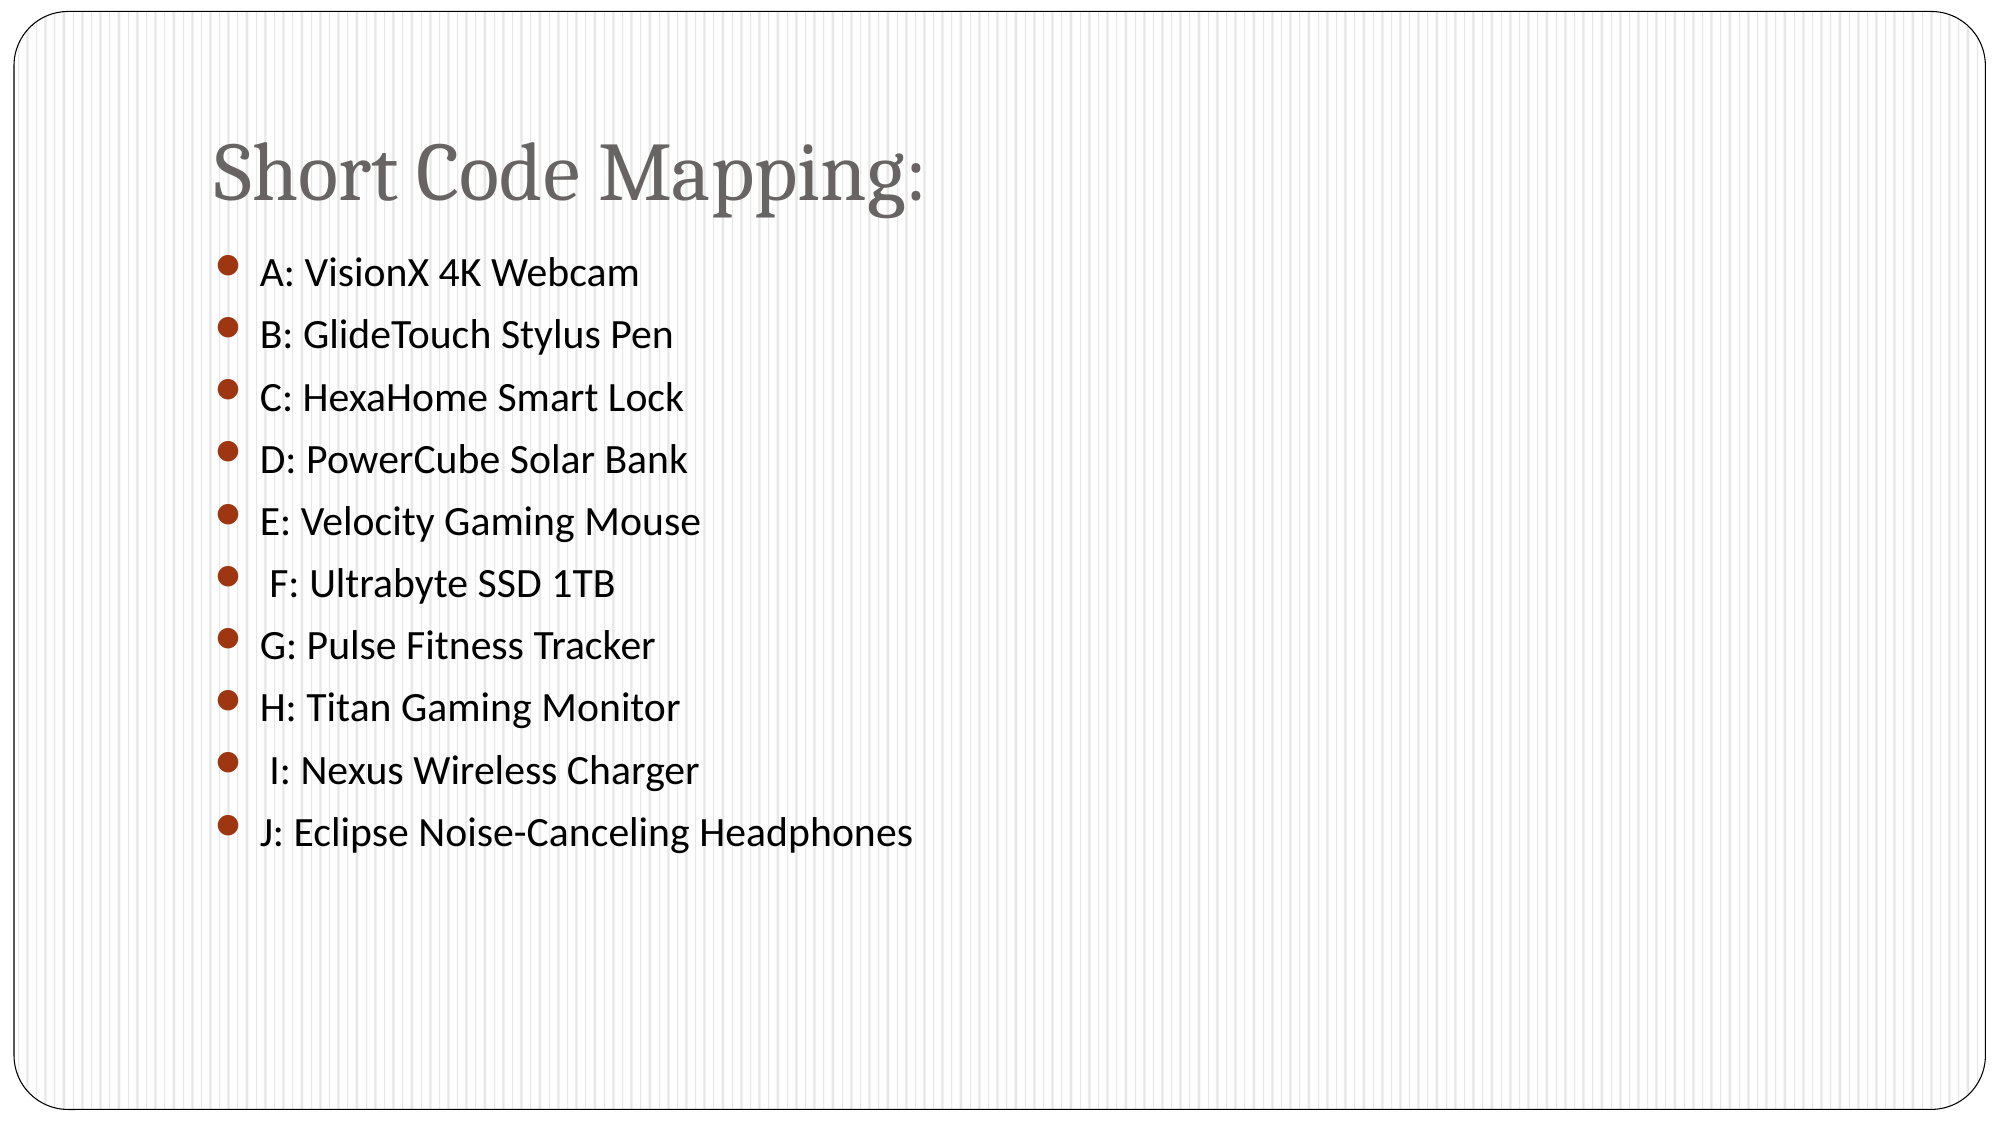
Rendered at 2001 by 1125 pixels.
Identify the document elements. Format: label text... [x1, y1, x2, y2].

title Short Code Mapping: [200, 45, 1900, 233]
list A: VisionX 4K Webcam B: GlideTouch Stylus Pen C: HexaHome Smart Lock D: PowerCube Solar Bank E: Velocity Gaming Mouse F: Ultrabyte SSD 1TB G: Pulse Fitness Tracker H: Titan Gaming Monitor I: Nexus Wireless Charger J: Eclipse Noise-Canceling Headphones [200, 237, 1900, 988]
